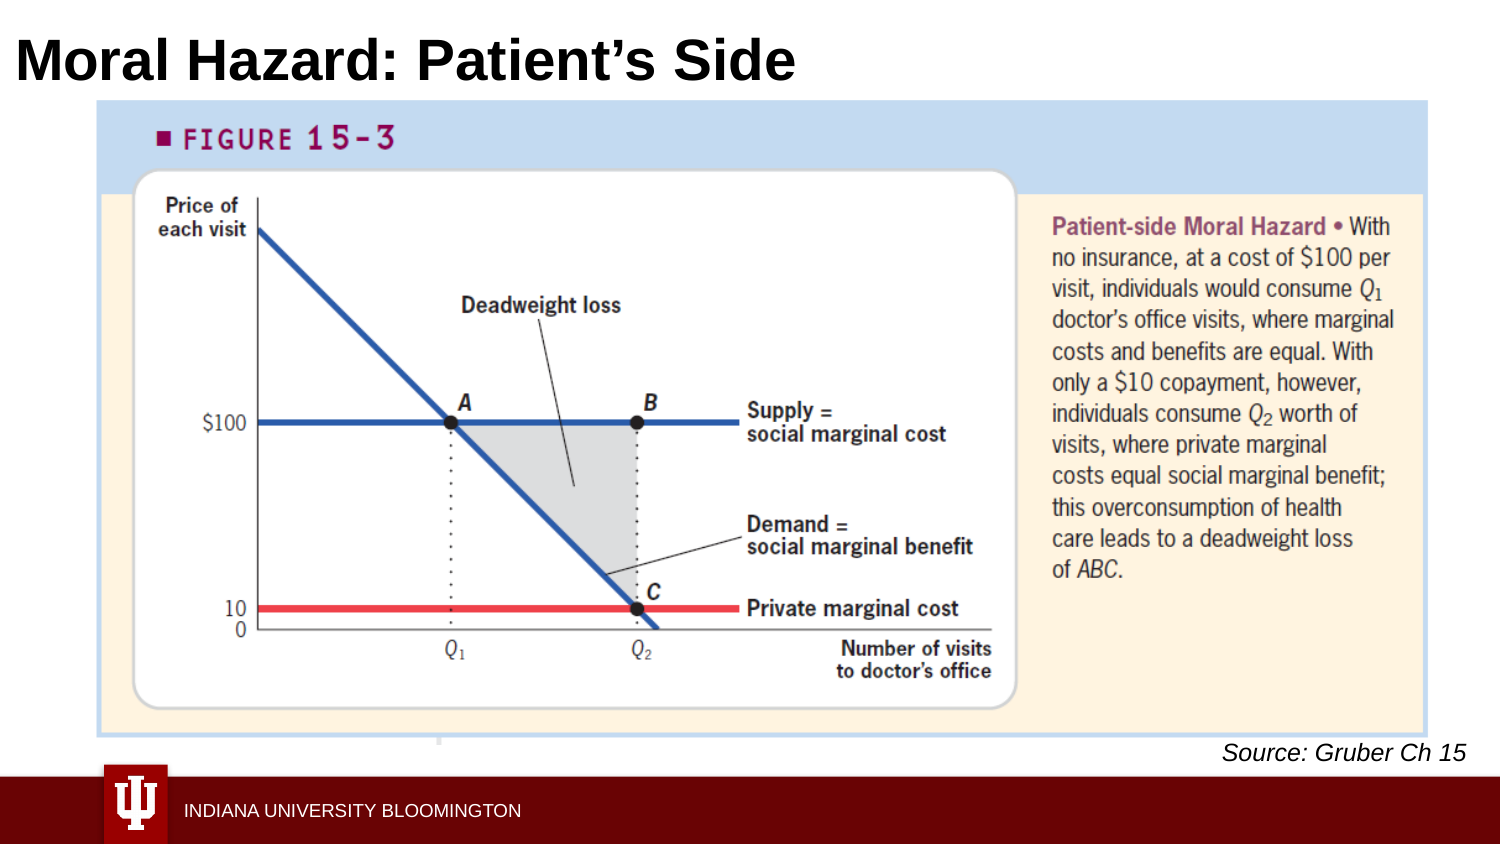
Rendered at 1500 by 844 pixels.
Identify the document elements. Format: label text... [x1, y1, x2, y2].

title Moral Hazard: Patient’s Side [0, 0, 1500, 115]
text_box Source: Gruber Ch 15 [717, 729, 1482, 774]
picture [88, 99, 1433, 745]
